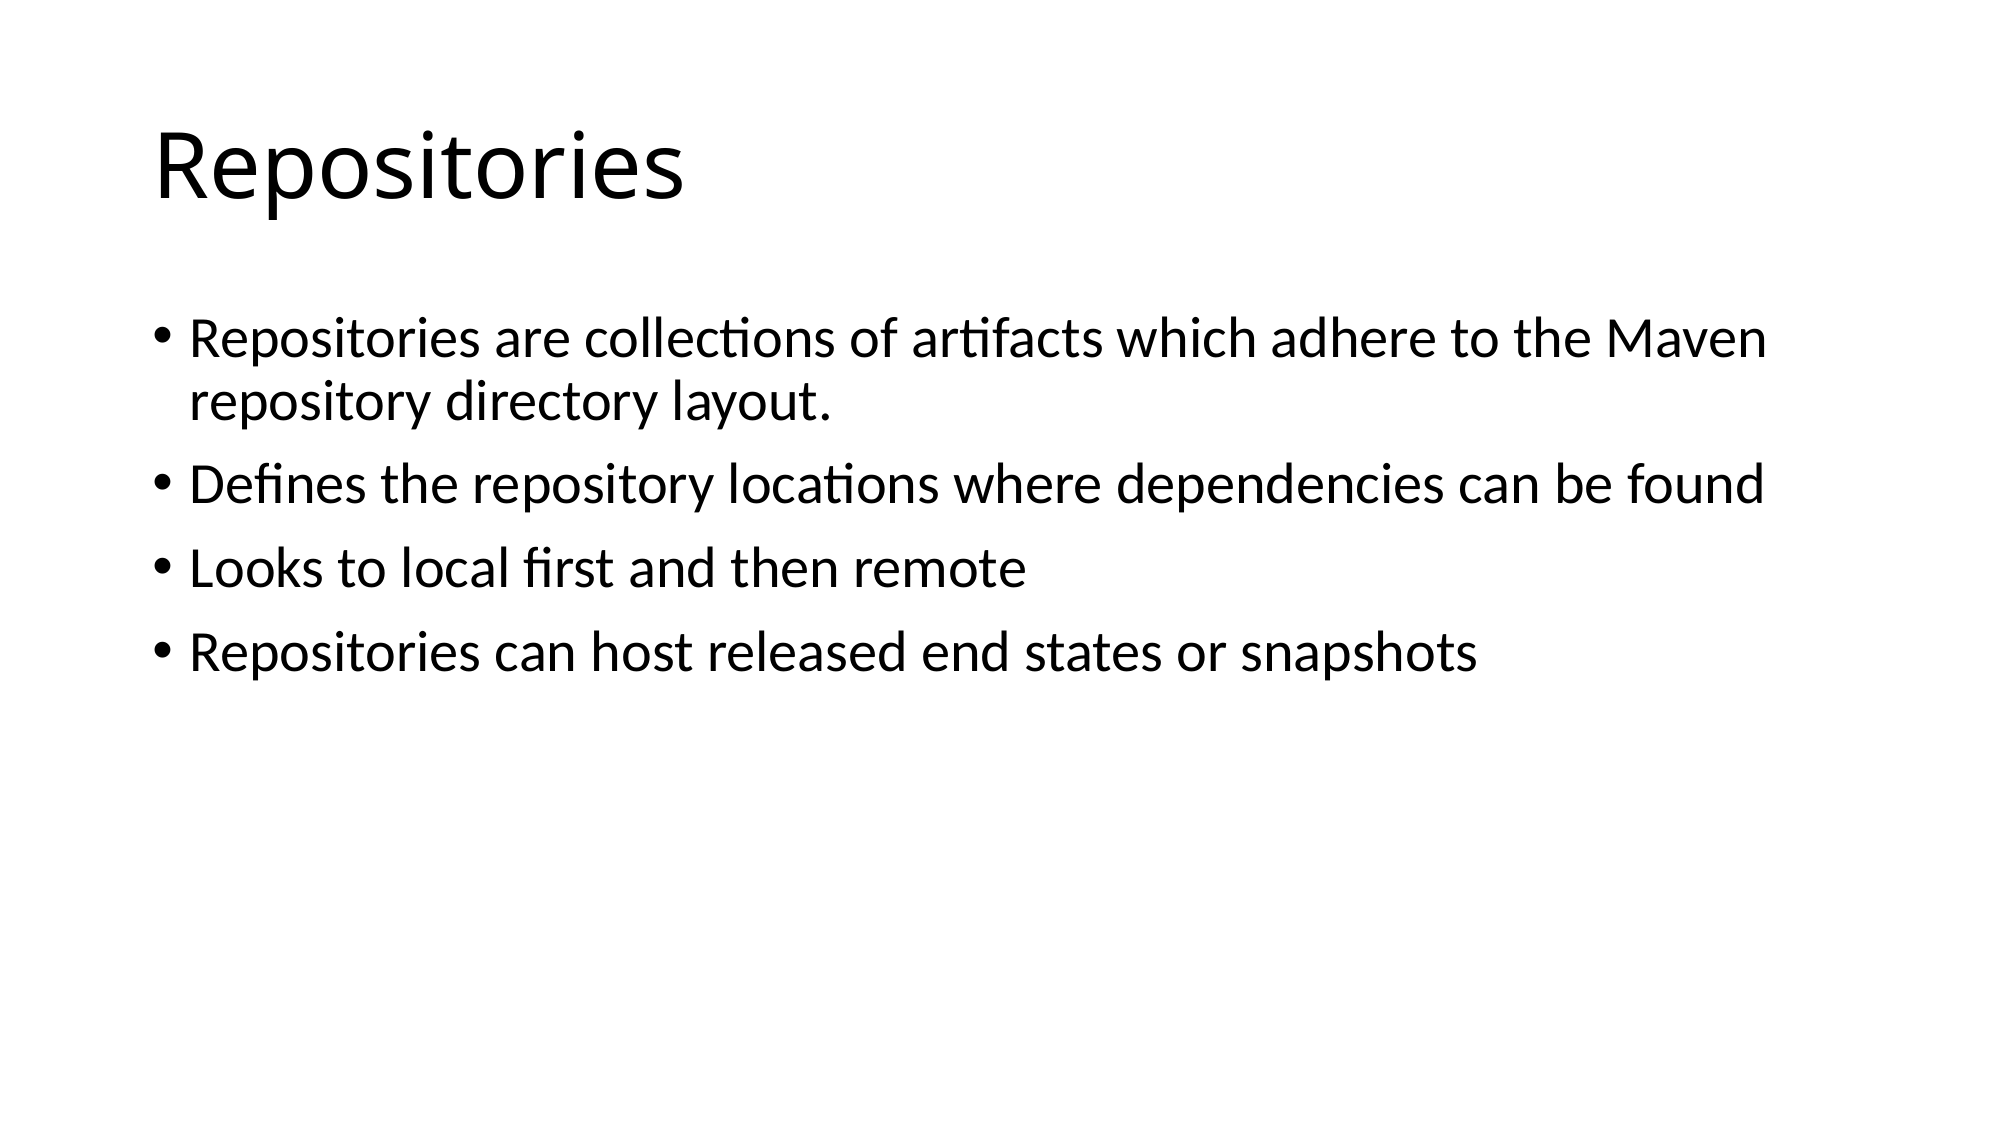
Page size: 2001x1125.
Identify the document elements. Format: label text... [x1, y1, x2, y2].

list Repositories are collections of artifacts which adhere to the Maven repository directory layout. Defines the repository locations where dependencies can be found Looks to local first and then remote Repositories can host released end states or snapshots [137, 299, 1863, 1014]
title Repositories [137, 59, 1863, 278]
